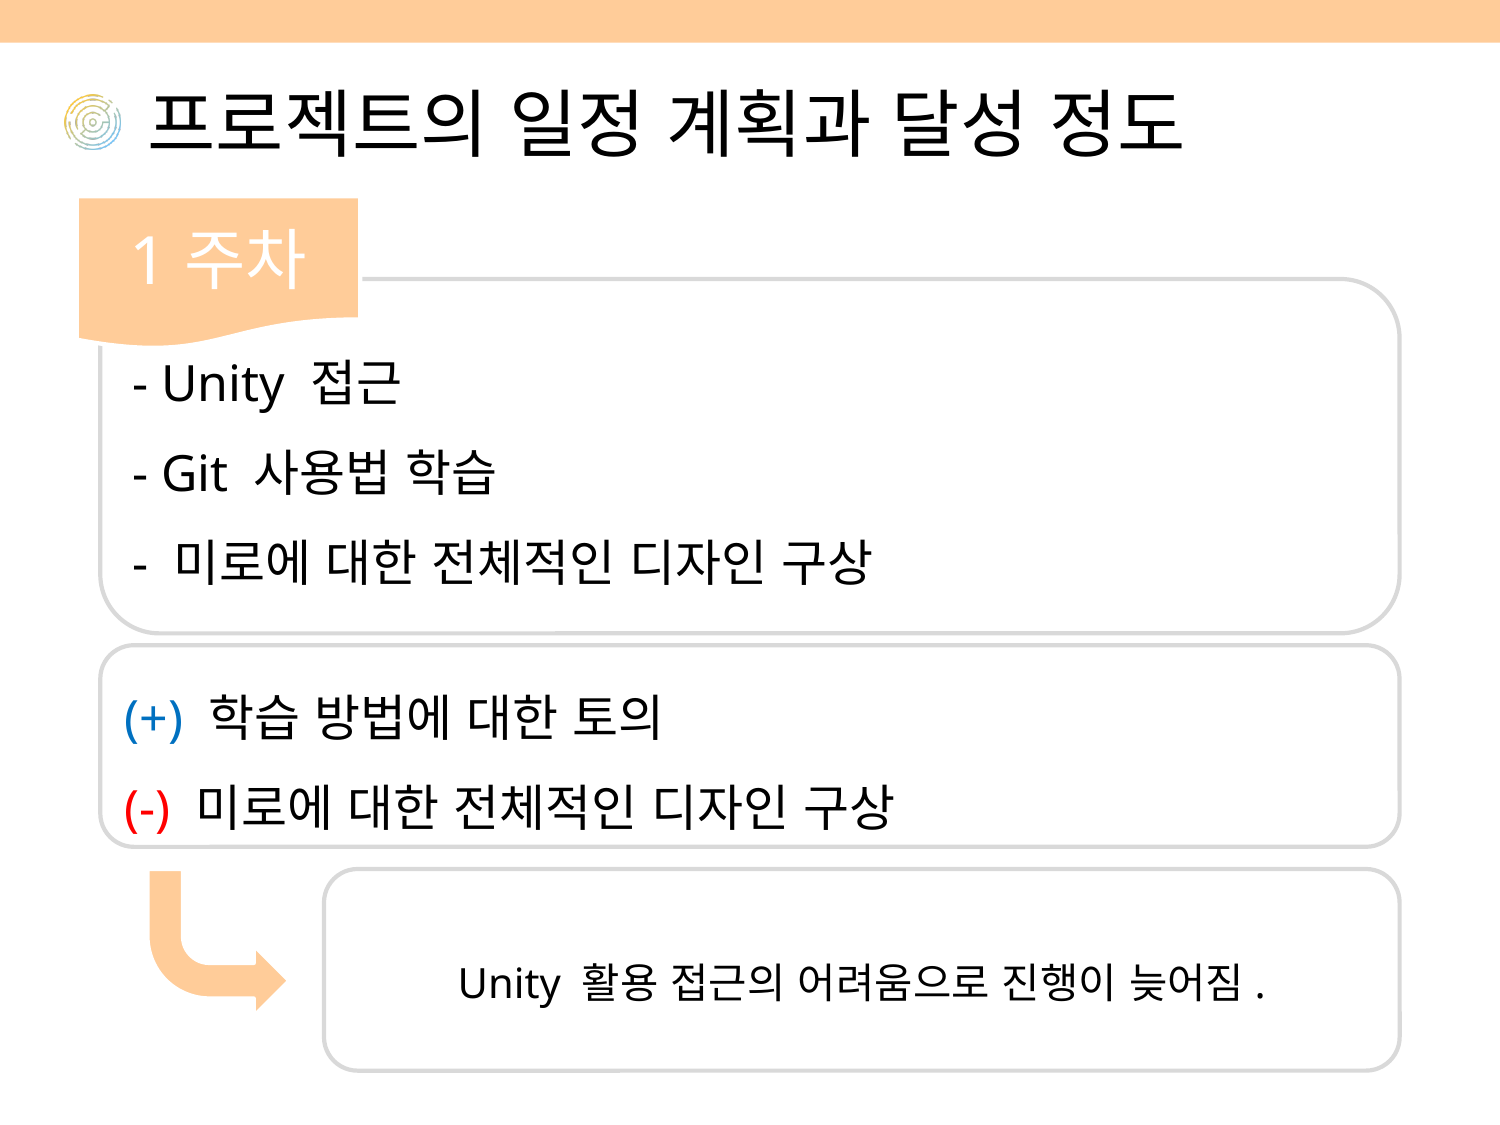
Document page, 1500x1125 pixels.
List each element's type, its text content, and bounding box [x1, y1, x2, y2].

title 프로젝트의 일정 계획과 달성 정도 [132, 68, 1447, 176]
text_box (+) 학습 방법에 대한 토의 (-) 미로에 대한 전체적인 디자인 구상 [98, 643, 1402, 849]
picture [64, 94, 121, 150]
text_box 1주차 [74, 194, 363, 350]
text_box - Unity 접근 - Git 사용법 학습 - 미로에 대한 전체적인 디자인 구상 [98, 276, 1402, 636]
text_box [145, 866, 292, 1019]
text_box Unity 활용 접근의 어려움으로 진행이 늦어짐. [321, 866, 1402, 1073]
